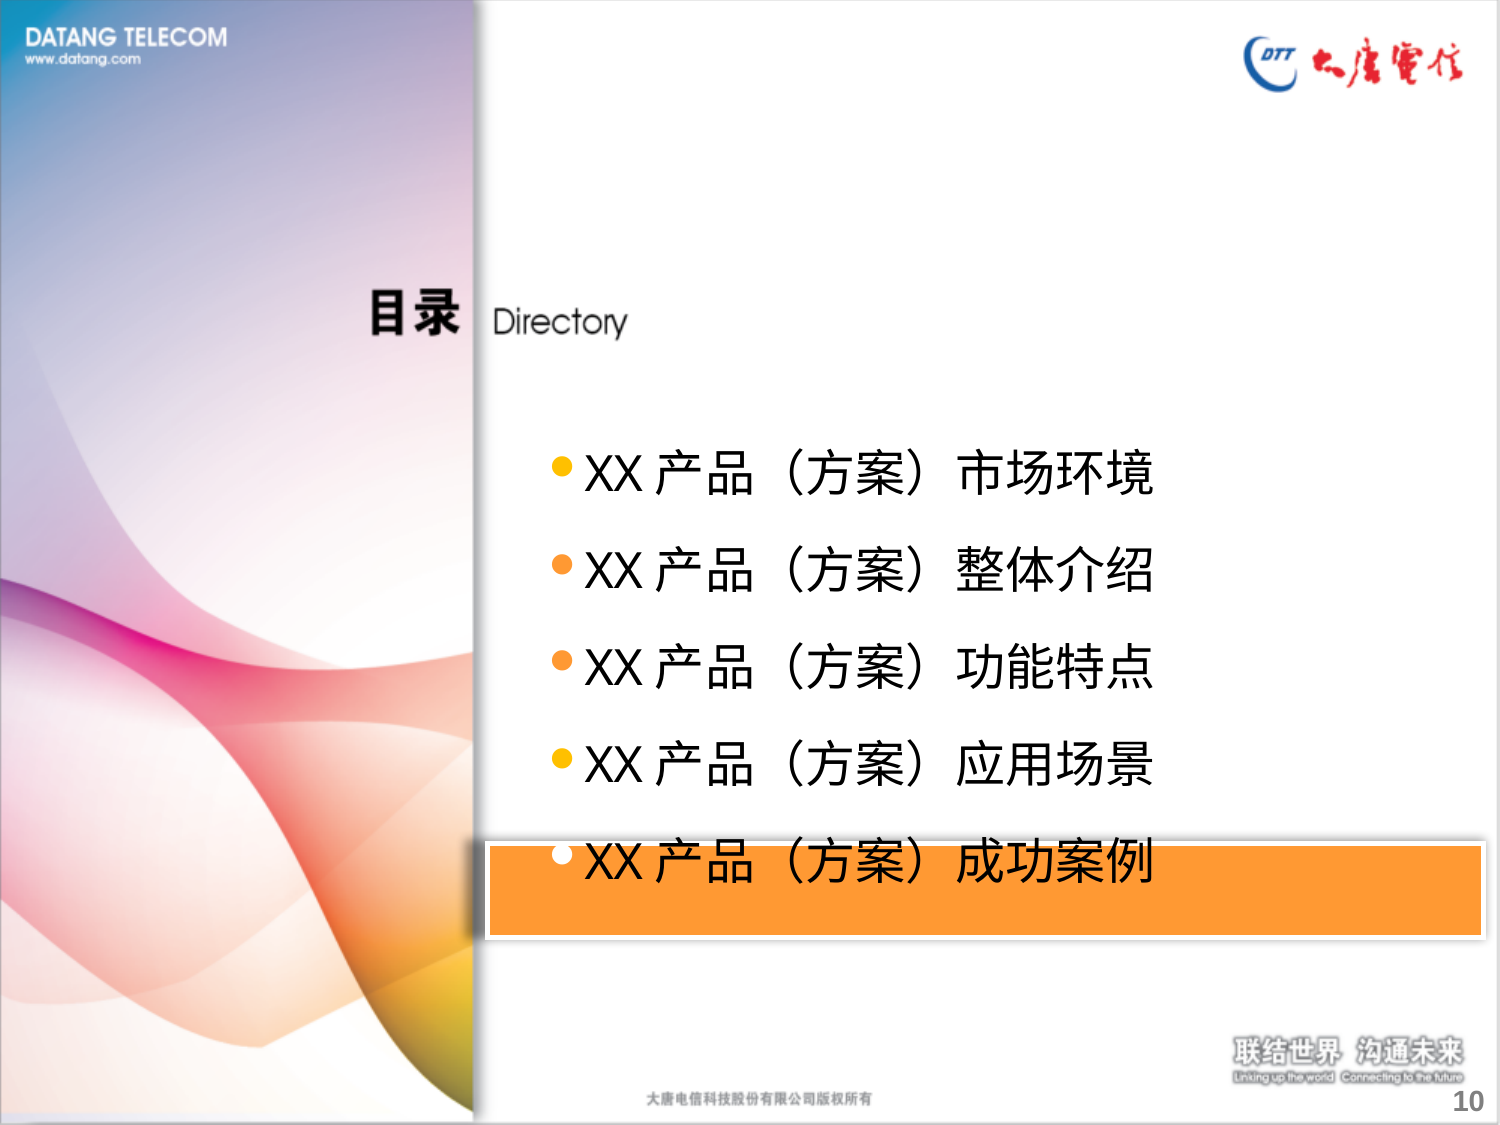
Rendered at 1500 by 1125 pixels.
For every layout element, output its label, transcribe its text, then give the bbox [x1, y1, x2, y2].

text_box [487, 843, 1484, 938]
text_box XX产品（方案）市场环境 XX产品（方案）整体介绍 XX产品（方案）功能特点 XX产品（方案）应用场景 XX产品（方案）成功案例 [534, 337, 1449, 897]
picture [0, 0, 1500, 1125]
slide_number 10 [1399, 1074, 1500, 1125]
